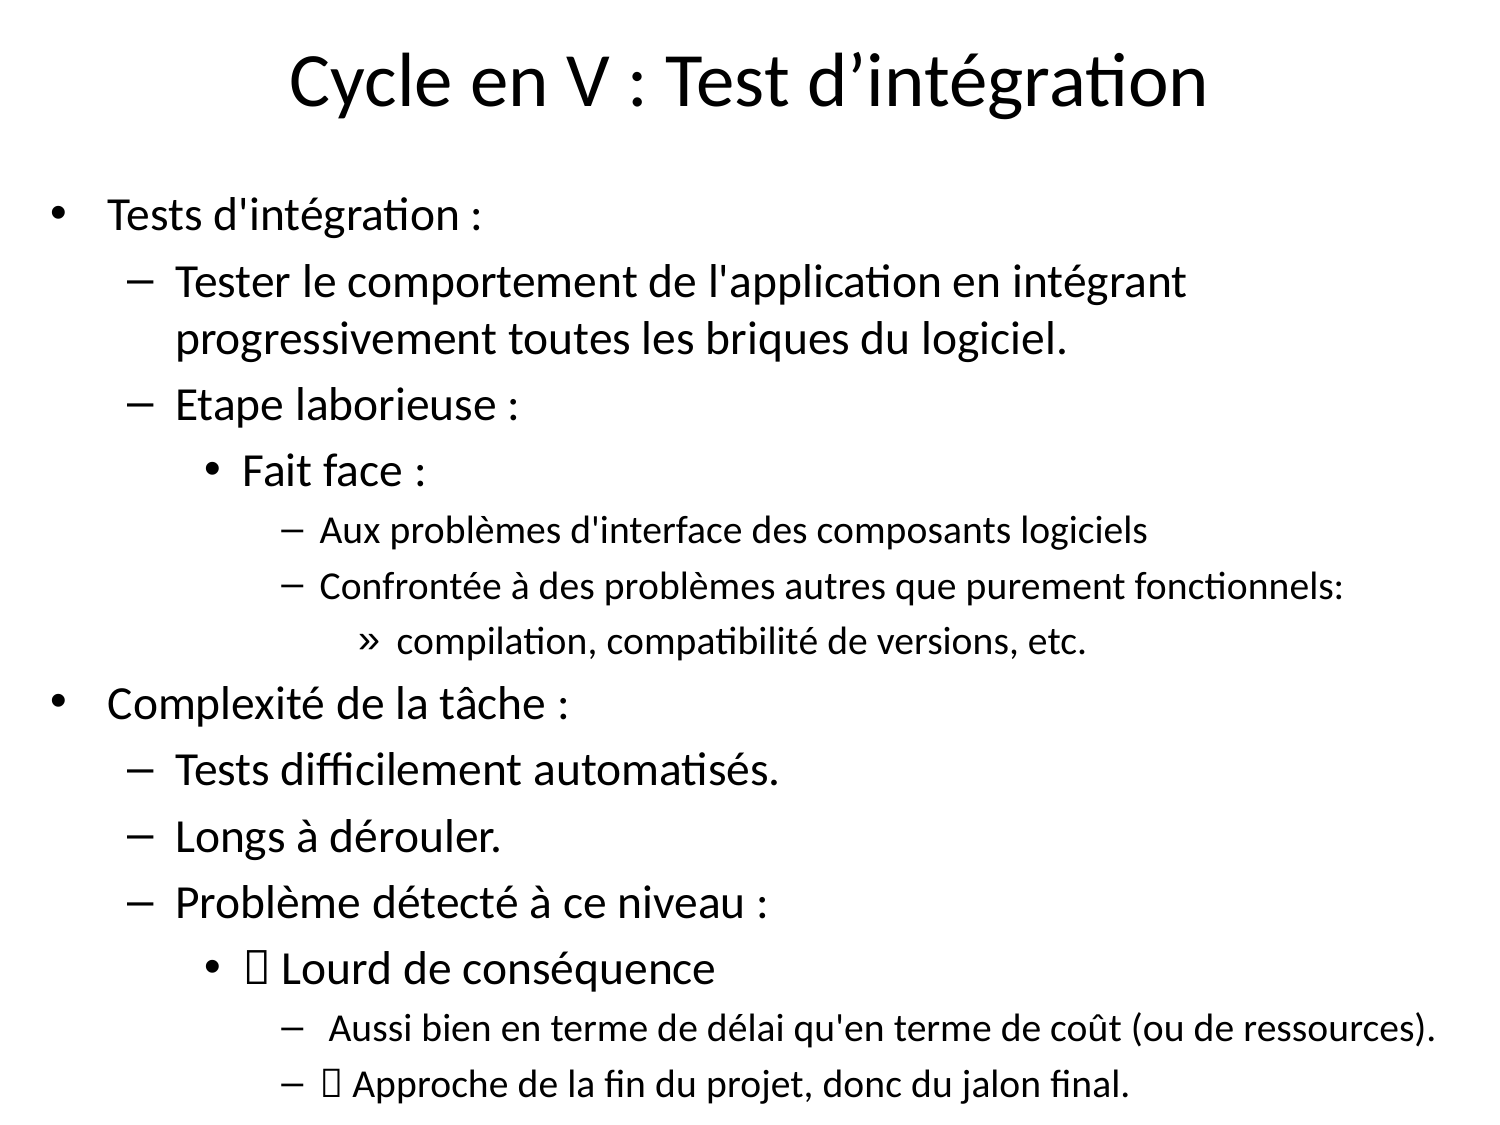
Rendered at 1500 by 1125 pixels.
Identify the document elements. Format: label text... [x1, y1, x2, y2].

title Cycle en V : Test d’intégration [35, 21, 1465, 129]
list Tests d'intégration : Tester le comportement de l'application en intégrant progressivement toutes les briques du logiciel. Etape laborieuse : Fait face : Aux problèmes d'interface des composants logiciels Confrontée à des problèmes autres que purement fonctionnels: compilation, compatibilité de versions, etc. Complexité de la tâche : Tests difficilement automatisés. Longs à dérouler. Problème détecté à ce niveau :  Lourd de conséquence Aussi bien en terme de délai qu'en terme de coût (ou de ressources).  Approche de la fin du projet, donc du jalon final. [35, 175, 1465, 1125]
